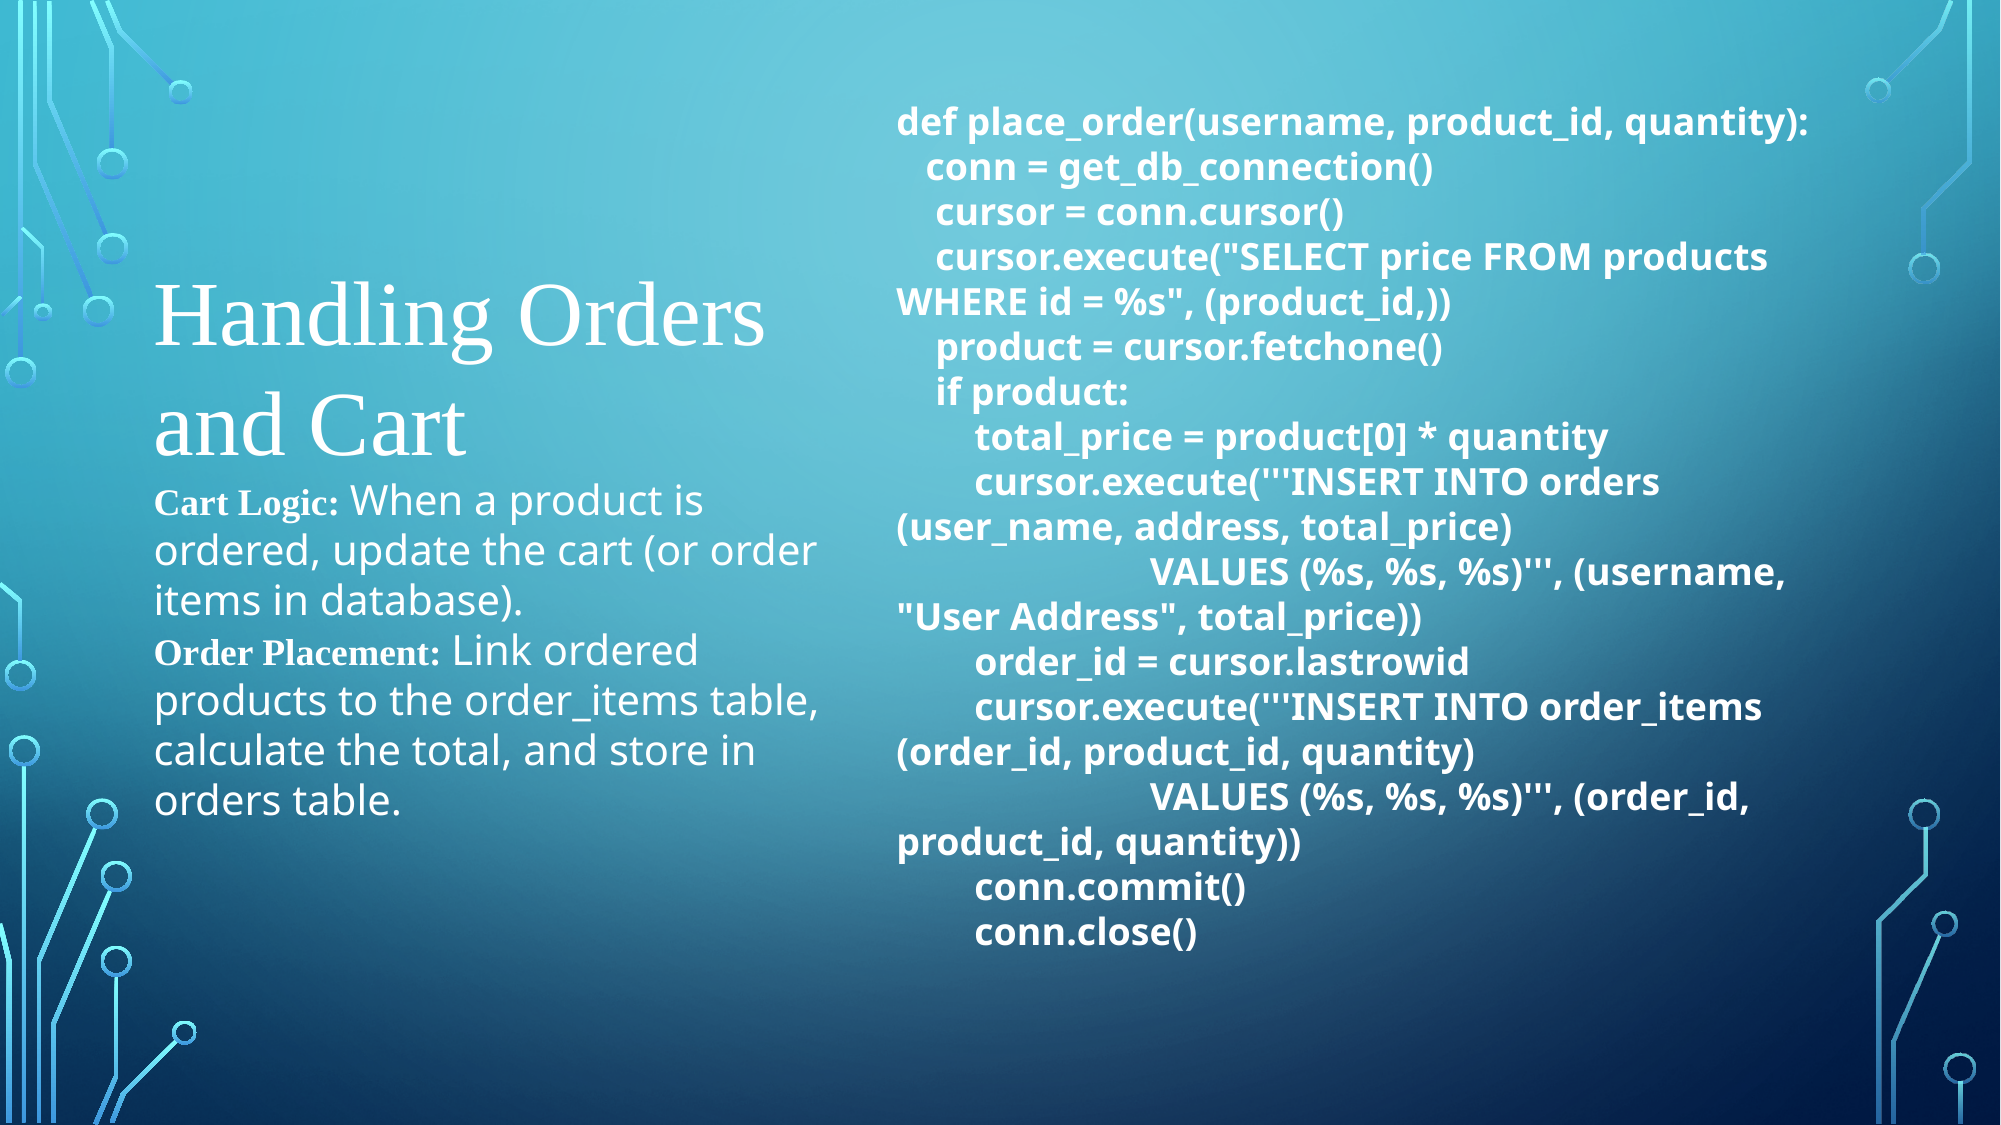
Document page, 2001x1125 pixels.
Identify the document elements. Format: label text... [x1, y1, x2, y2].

text_box Handling Orders and Cart Cart Logic: When a product is ordered, update the cart (or order items in database). Order Placement: Link ordered products to the order_items table, calculate the total, and store in orders table. [138, 246, 856, 831]
text_box def place_order(username, product_id, quantity): conn = get_db_connection() cursor = conn.cursor() cursor.execute("SELECT price FROM products WHERE id = %s", (product_id,)) product = cursor.fetchone() if product: total_price = product[0] * quantity cursor.execute('''INSERT INTO orders (user_name, address, total_price) VALUES (%s, %s, %s)''', (username, "User Address", total_price)) order_id = cursor.lastrowid cursor.execute('''INSERT INTO order_items (order_id, product_id, quantity) VALUES (%s, %s, %s)''', (order_id, product_id, quantity)) conn.commit() conn.close() [881, 45, 1827, 961]
